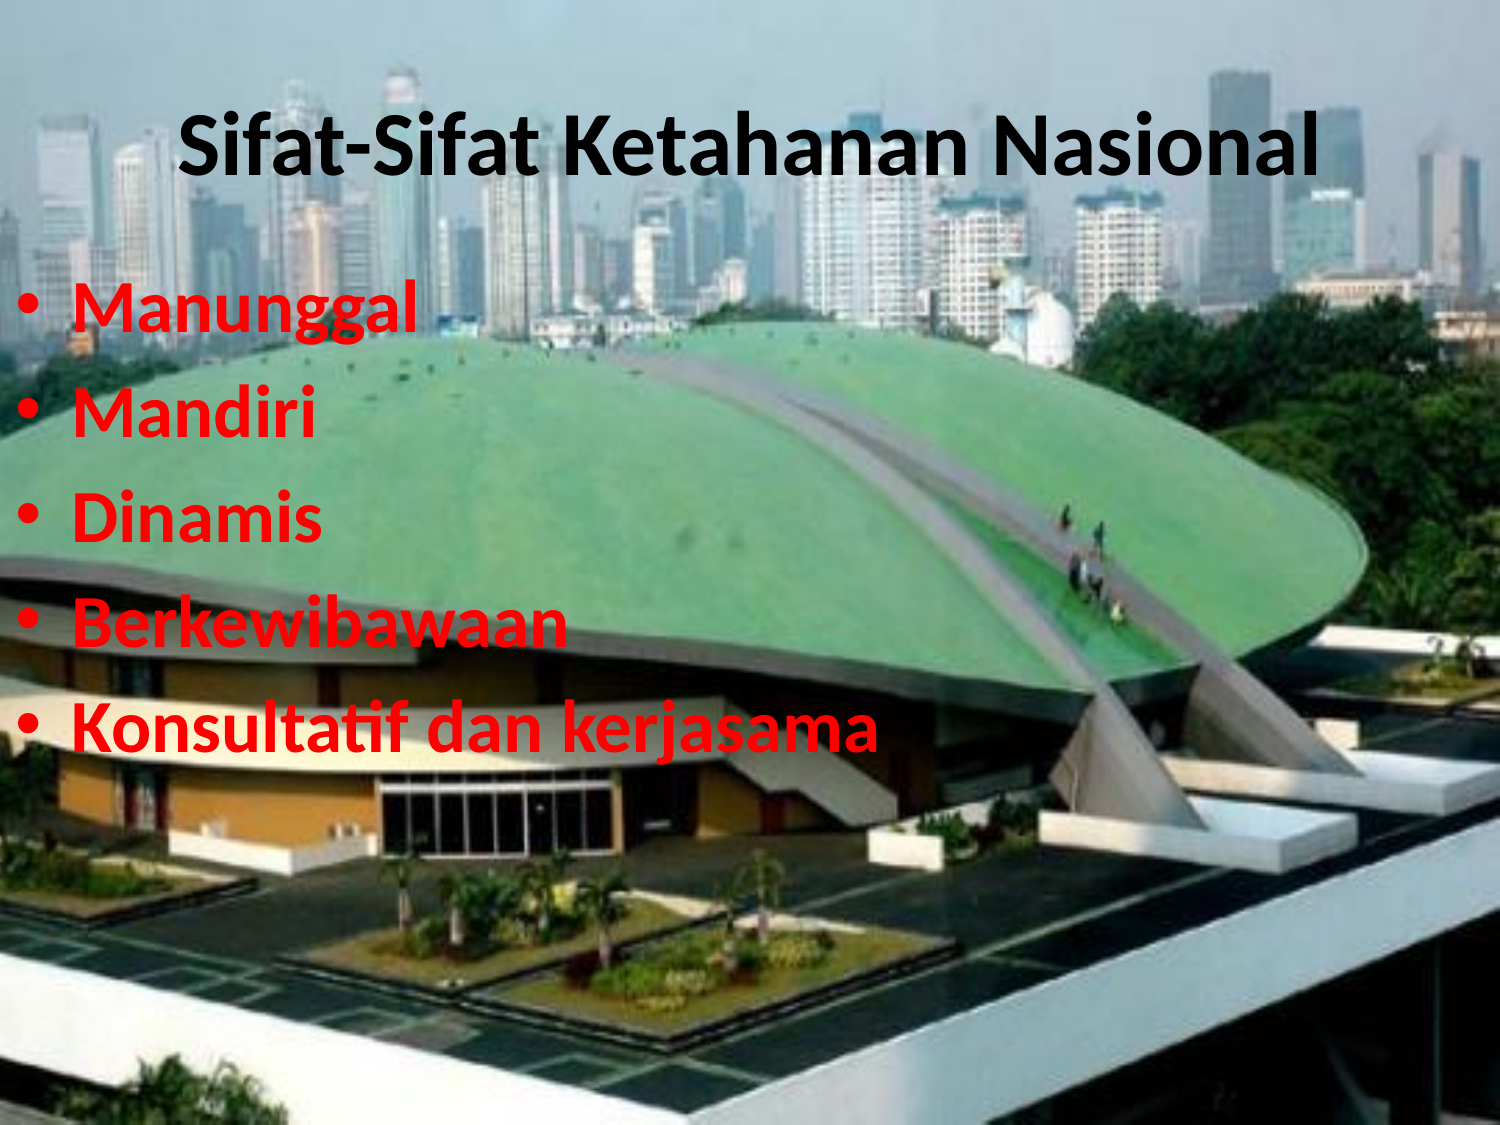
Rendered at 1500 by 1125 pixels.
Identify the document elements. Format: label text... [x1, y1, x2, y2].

picture [0, 0, 1500, 1125]
list Manunggal Mandiri Dinamis Berkewibawaan Konsultatif dan kerjasama [0, 249, 1376, 993]
title Sifat-Sifat Ketahanan Nasional [74, 44, 1426, 233]
